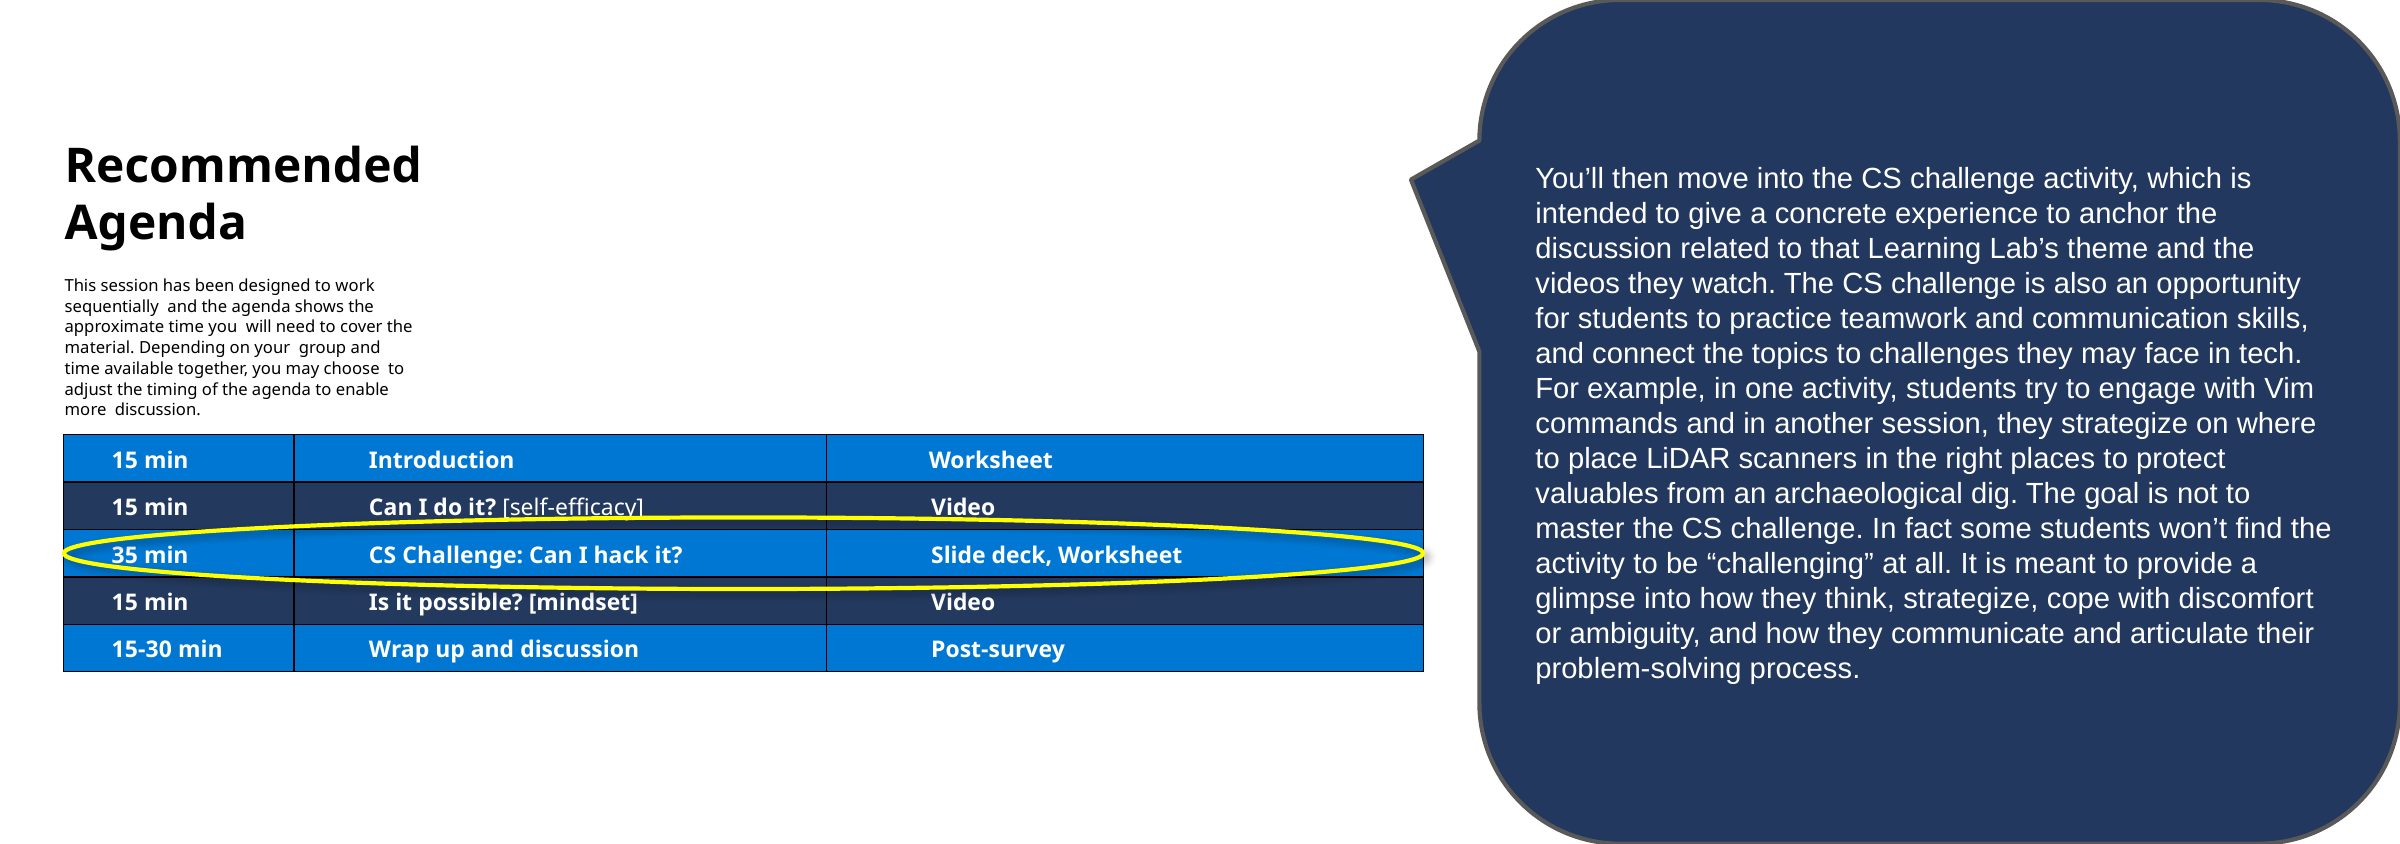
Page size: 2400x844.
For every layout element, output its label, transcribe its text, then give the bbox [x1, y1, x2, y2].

table_header Introduction [295, 435, 826, 481]
text_box You’ll then move into the CS challenge activity, which is intended to give a concrete experience to anchor the discussion related to that Learning Lab’s theme and the videos they watch. The CS challenge is also an opportunity for students to practice teamwork and communication skills, and connect the topics to challenges they may face in tech. For example, in one activity, students try to engage with Vim commands and in another session, they strategize on where to place LiDAR scanners in the right places to protect valuables from an archaeological dig. The goal is not to master the CS challenge. In fact some students won’t find the activity to be “challenging” at all. It is meant to provide a glimpse into how they think, strategize, cope with discomfort or ambiguity, and how they communicate and articulate their problem-solving process. [1408, 0, 2400, 844]
table_cell 15 min [64, 483, 293, 529]
table_cell Wrap up and discussion [295, 625, 826, 671]
table_cell Post-survey [827, 625, 1423, 671]
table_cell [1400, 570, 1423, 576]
table_cell 35 min [64, 565, 97, 576]
table_header Worksheet [827, 435, 1423, 481]
table_cell 15-30 min [64, 625, 293, 671]
table_cell 35 min [64, 530, 173, 548]
table_cell Video [827, 578, 1423, 624]
table_header 15 min [64, 435, 293, 481]
table_cell Slide deck, Worksheet [1325, 530, 1423, 545]
table_cell Can I do it? [self-efficacy] [295, 483, 826, 523]
text_box [62, 515, 1426, 592]
table_cell Video [827, 483, 1423, 529]
table_cell Is it possible? [mindset] [295, 592, 826, 624]
text_box Recommended Agenda This session has been designed to work sequentially and the agenda shows the approximate time you will need to cover the material. Depending on your group and time available together, you may choose to adjust the timing of the agenda to enable more discussion. [62, 132, 558, 333]
table_cell 15 min [64, 578, 293, 624]
